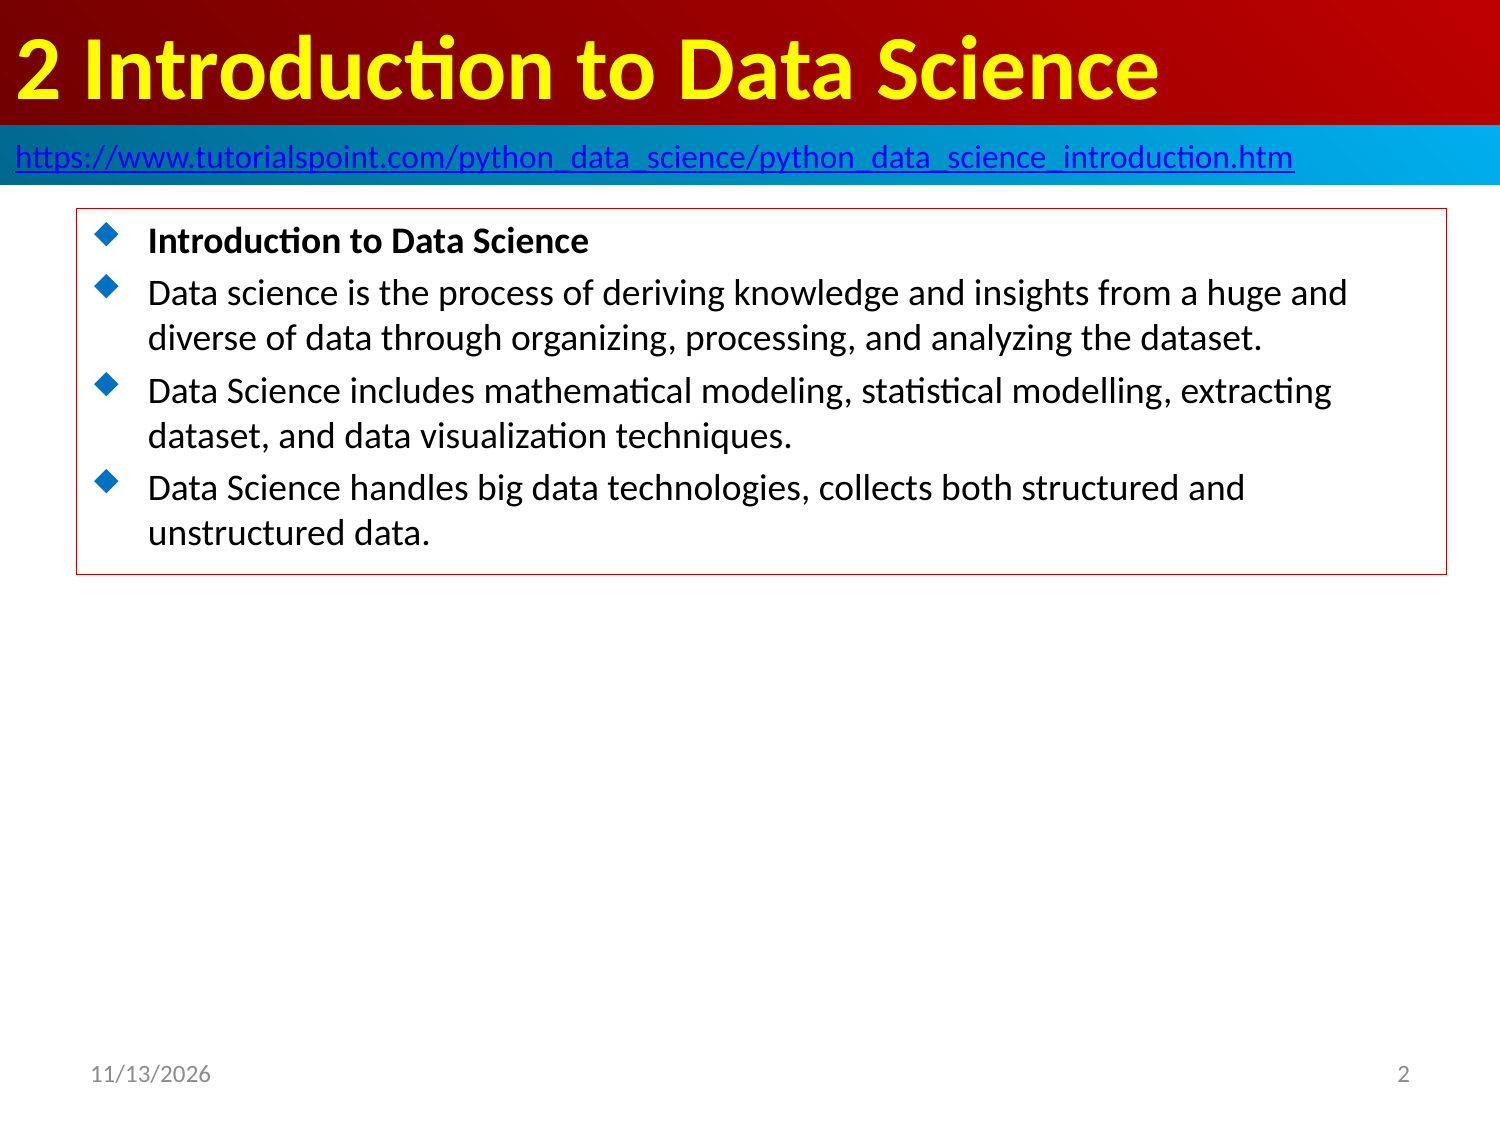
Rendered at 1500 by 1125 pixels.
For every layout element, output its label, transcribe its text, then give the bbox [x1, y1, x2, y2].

subtitle Introduction to Data Science Data science is the process of deriving knowledge and insights from a huge and diverse of data through organizing, processing, and analyzing the dataset. Data Science includes mathematical modeling, statistical modelling, extracting dataset, and data visualization techniques. Data Science handles big data technologies, collects both structured and unstructured data. [76, 208, 1447, 575]
slide_number 2 [1074, 1042, 1425, 1103]
title 2 Introduction to Data Science [0, 0, 1500, 125]
text_box https://www.tutorialspoint.com/python_data_science/python_data_science_introduction.htm [0, 125, 1500, 185]
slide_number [75, 1042, 425, 1103]
